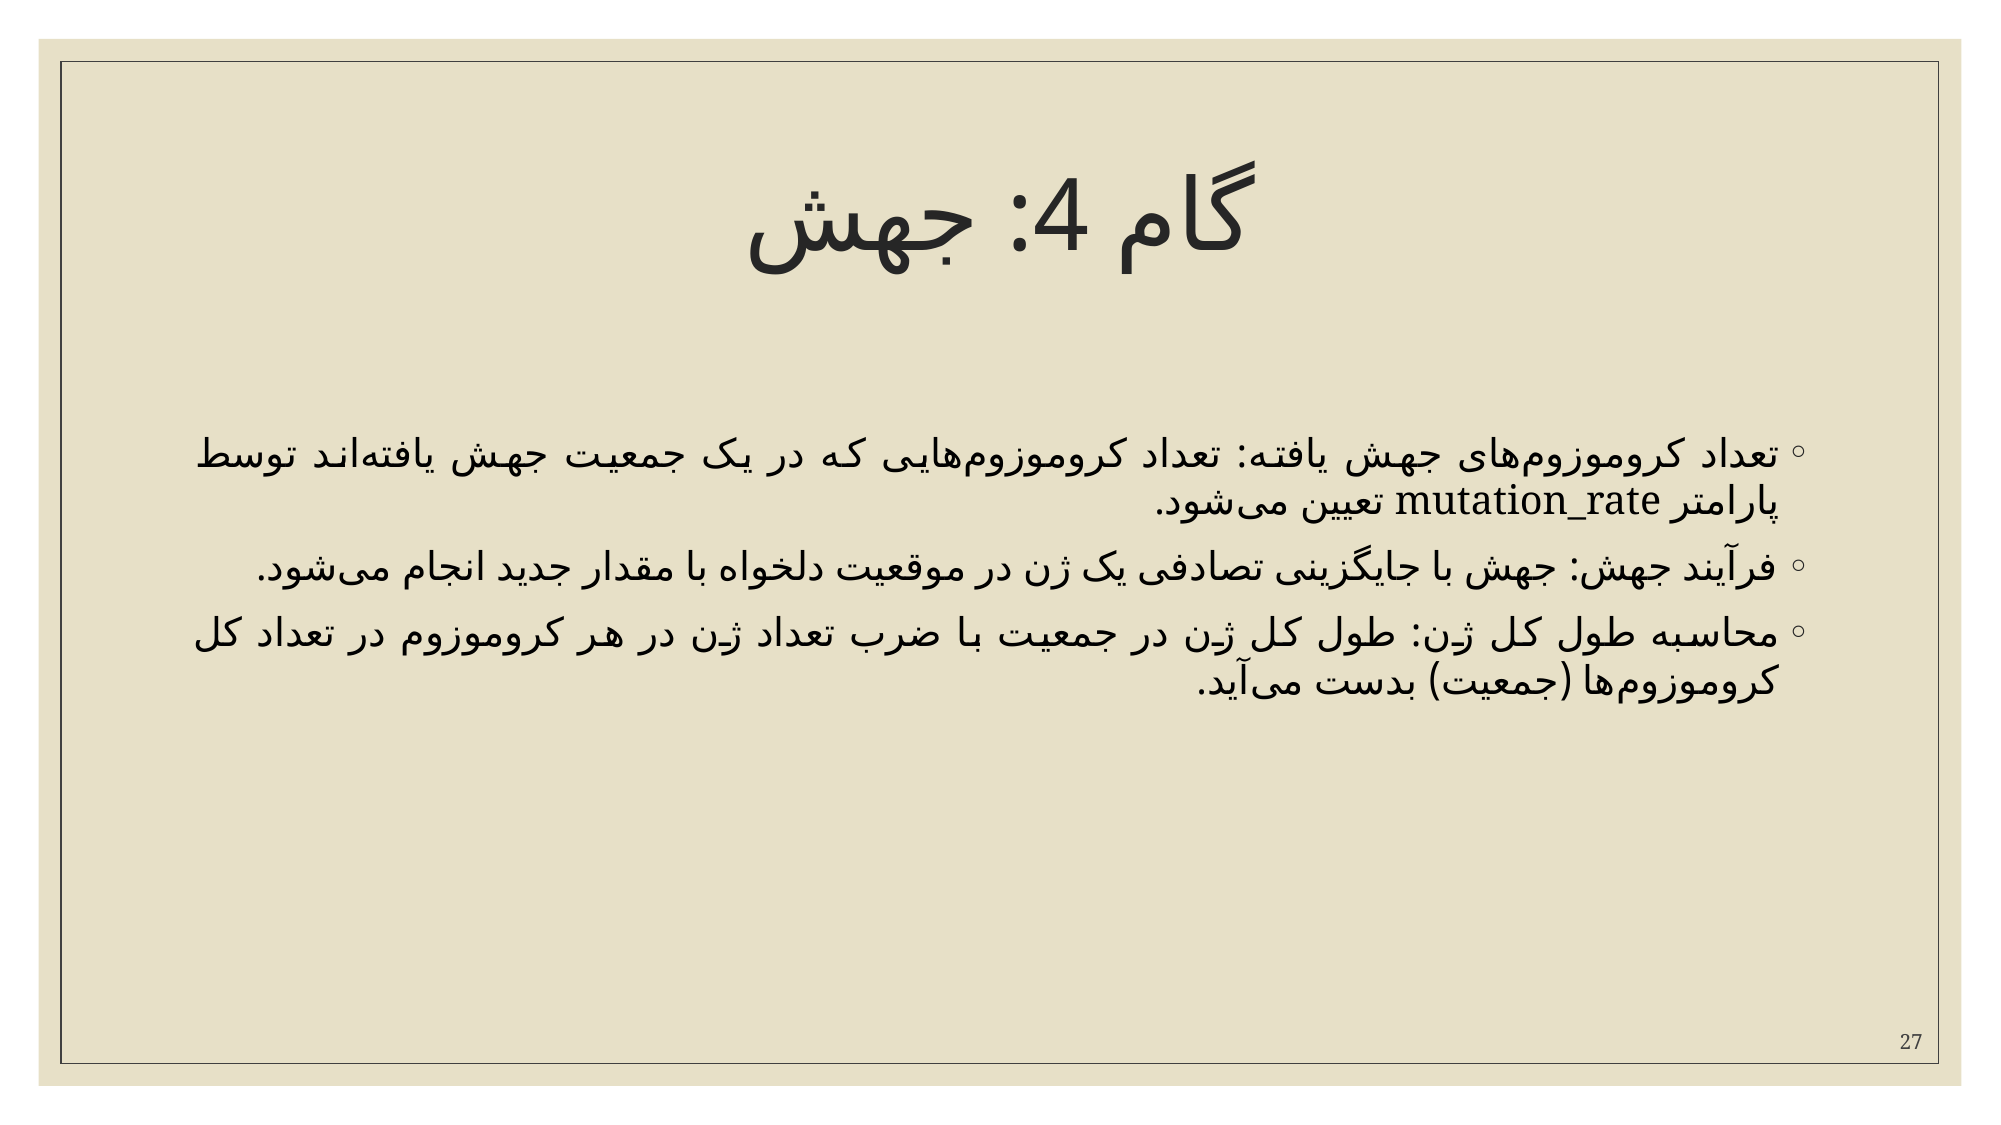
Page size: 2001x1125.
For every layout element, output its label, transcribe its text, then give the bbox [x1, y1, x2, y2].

title گام 4: جهش [174, 105, 1825, 331]
slide_number 27 [1697, 1019, 1938, 1062]
list تعداد کروموزوم‌های جهش یافته: تعداد کروموزوم‌هایی که در یک جمعیت جهش یافته‌اند توسط پارامتر mutation_rate تعیین می‌شود. فرآیند جهش: جهش با جایگزینی تصادفی یک ژن در موقعیت دلخواه با مقدار جدید انجام می‌شود. محاسبه طول کل ژن: طول کل ژن در جمعیت با ضرب تعداد ژن در هر کروموزوم در تعداد کل کروموزوم‌ها (جمعیت) بدست می‌آید. [174, 420, 1825, 1020]
